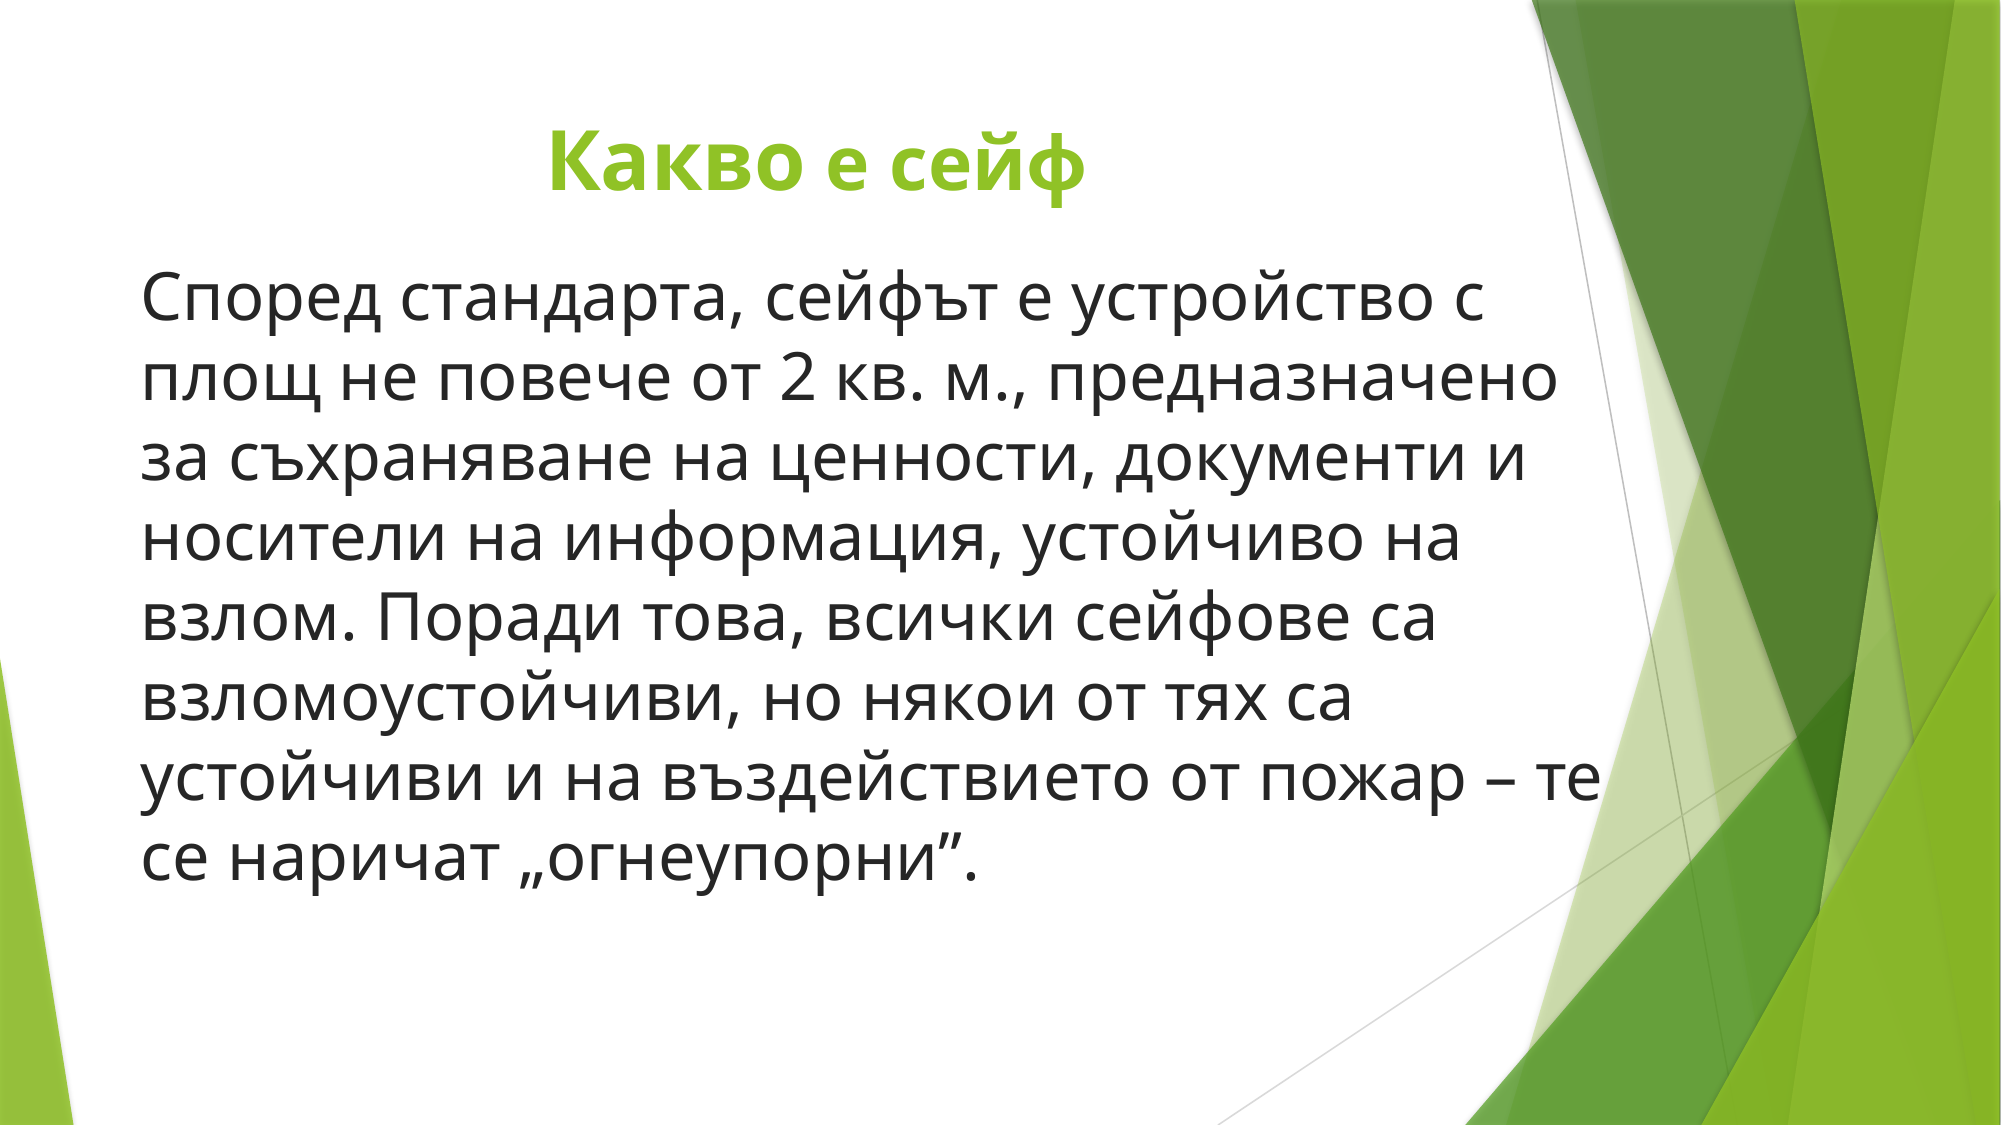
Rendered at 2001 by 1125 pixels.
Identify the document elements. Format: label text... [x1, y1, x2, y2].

list Според стандарта, сейфът е устройство с площ не повече от 2 кв. м., предназначено за съхраняване на ценности, документи и носители на информация, устойчиво на взлом. Поради това, всички сейфове са взломоустойчиви, но някои от тях са устойчиви и на въздействието от пожар – те се наричат „огнеупорни”. [125, 246, 1644, 1125]
title Какво е сейф [111, 99, 1522, 317]
